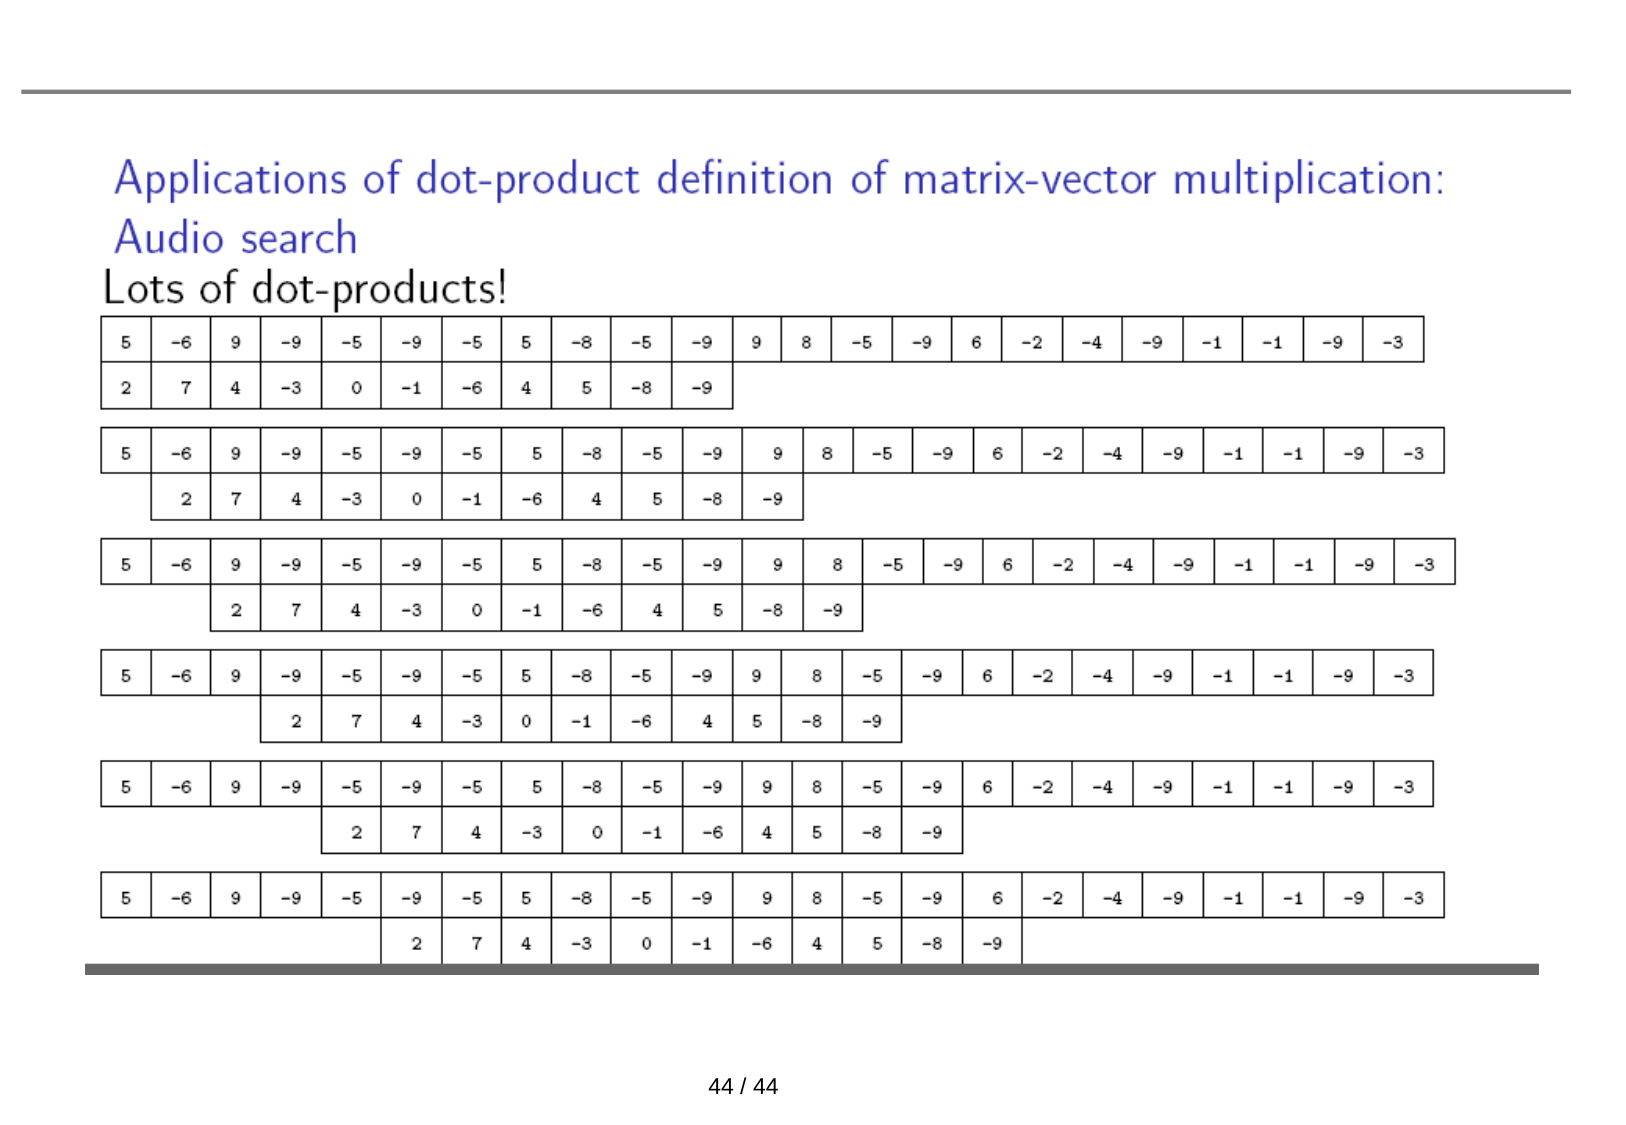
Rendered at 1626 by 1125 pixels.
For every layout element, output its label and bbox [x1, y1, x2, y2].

picture [85, 150, 1540, 975]
